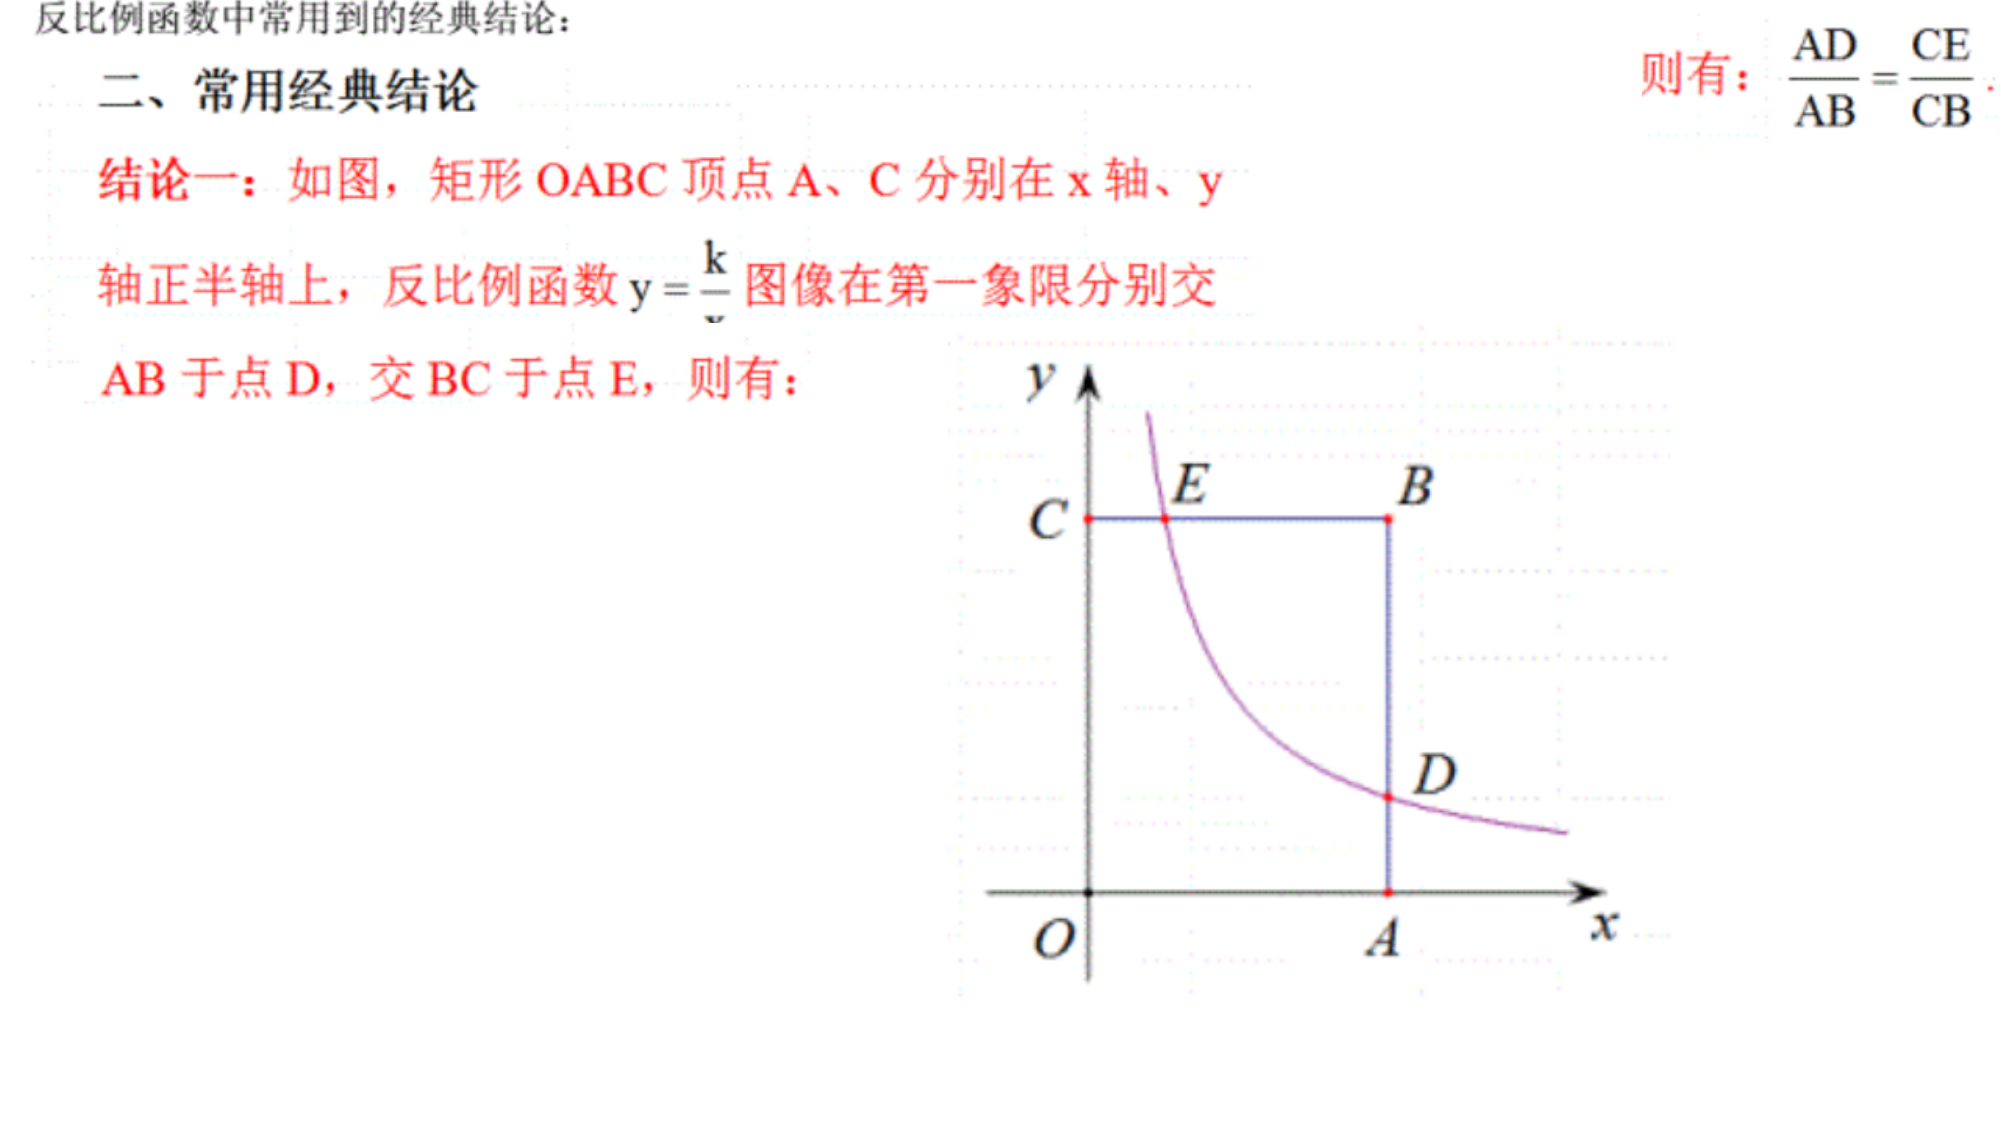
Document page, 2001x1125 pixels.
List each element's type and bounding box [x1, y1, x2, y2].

picture [0, 0, 1671, 1000]
picture [1642, 14, 2000, 150]
